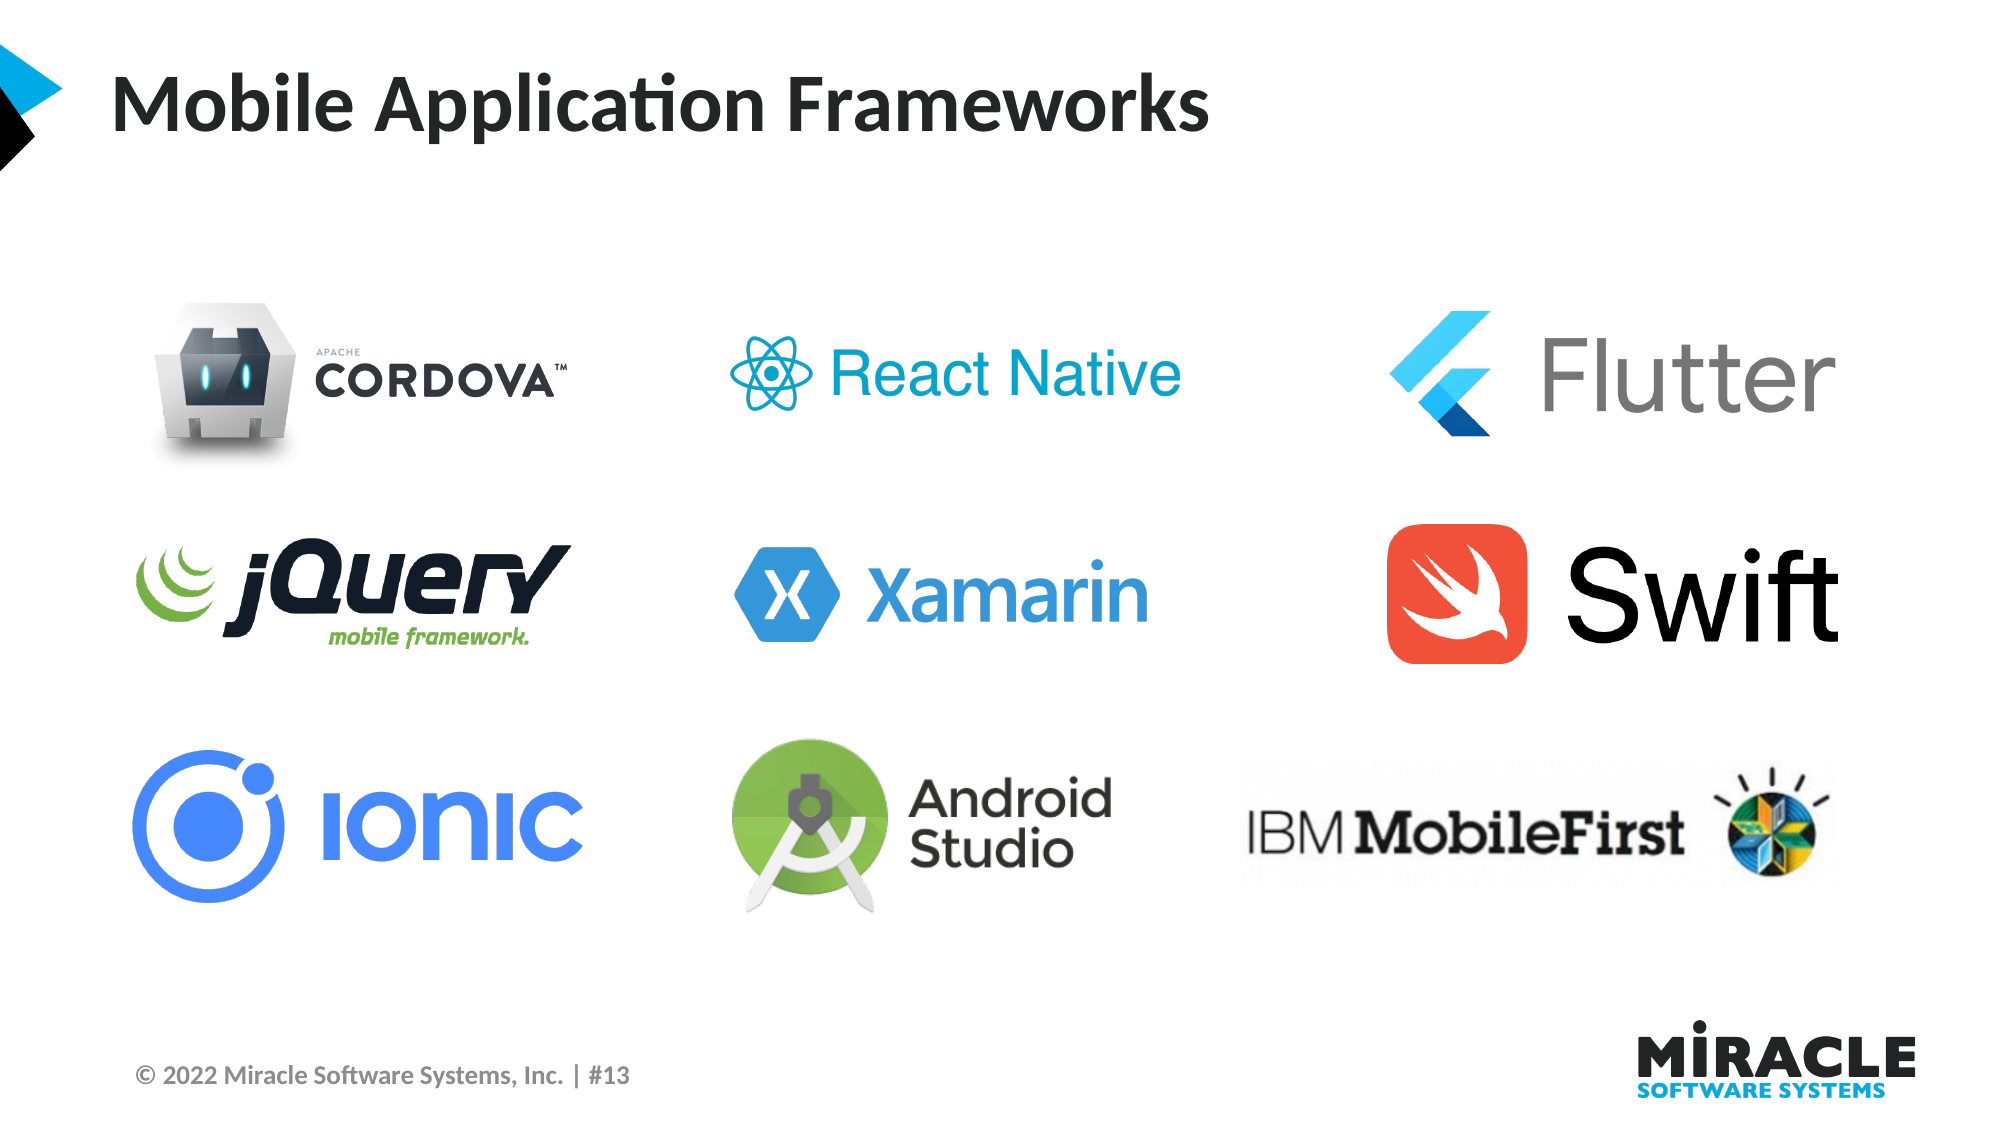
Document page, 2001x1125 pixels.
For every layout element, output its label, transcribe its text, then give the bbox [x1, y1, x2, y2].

picture [132, 750, 583, 903]
picture [1240, 760, 1838, 893]
picture [775, 341, 793, 358]
picture [759, 336, 784, 344]
picture [132, 272, 583, 475]
picture [751, 390, 768, 407]
picture [757, 361, 786, 387]
picture [776, 390, 793, 407]
picture [729, 505, 1153, 684]
picture [729, 702, 1121, 951]
picture [132, 532, 583, 657]
picture [760, 403, 783, 411]
picture [791, 364, 808, 383]
picture [729, 336, 751, 411]
picture [792, 336, 1181, 411]
text_box Mobile Application Frameworks [95, 27, 1913, 169]
picture [735, 364, 752, 383]
picture [1387, 309, 1838, 438]
picture [751, 341, 768, 358]
picture [1387, 524, 1838, 665]
